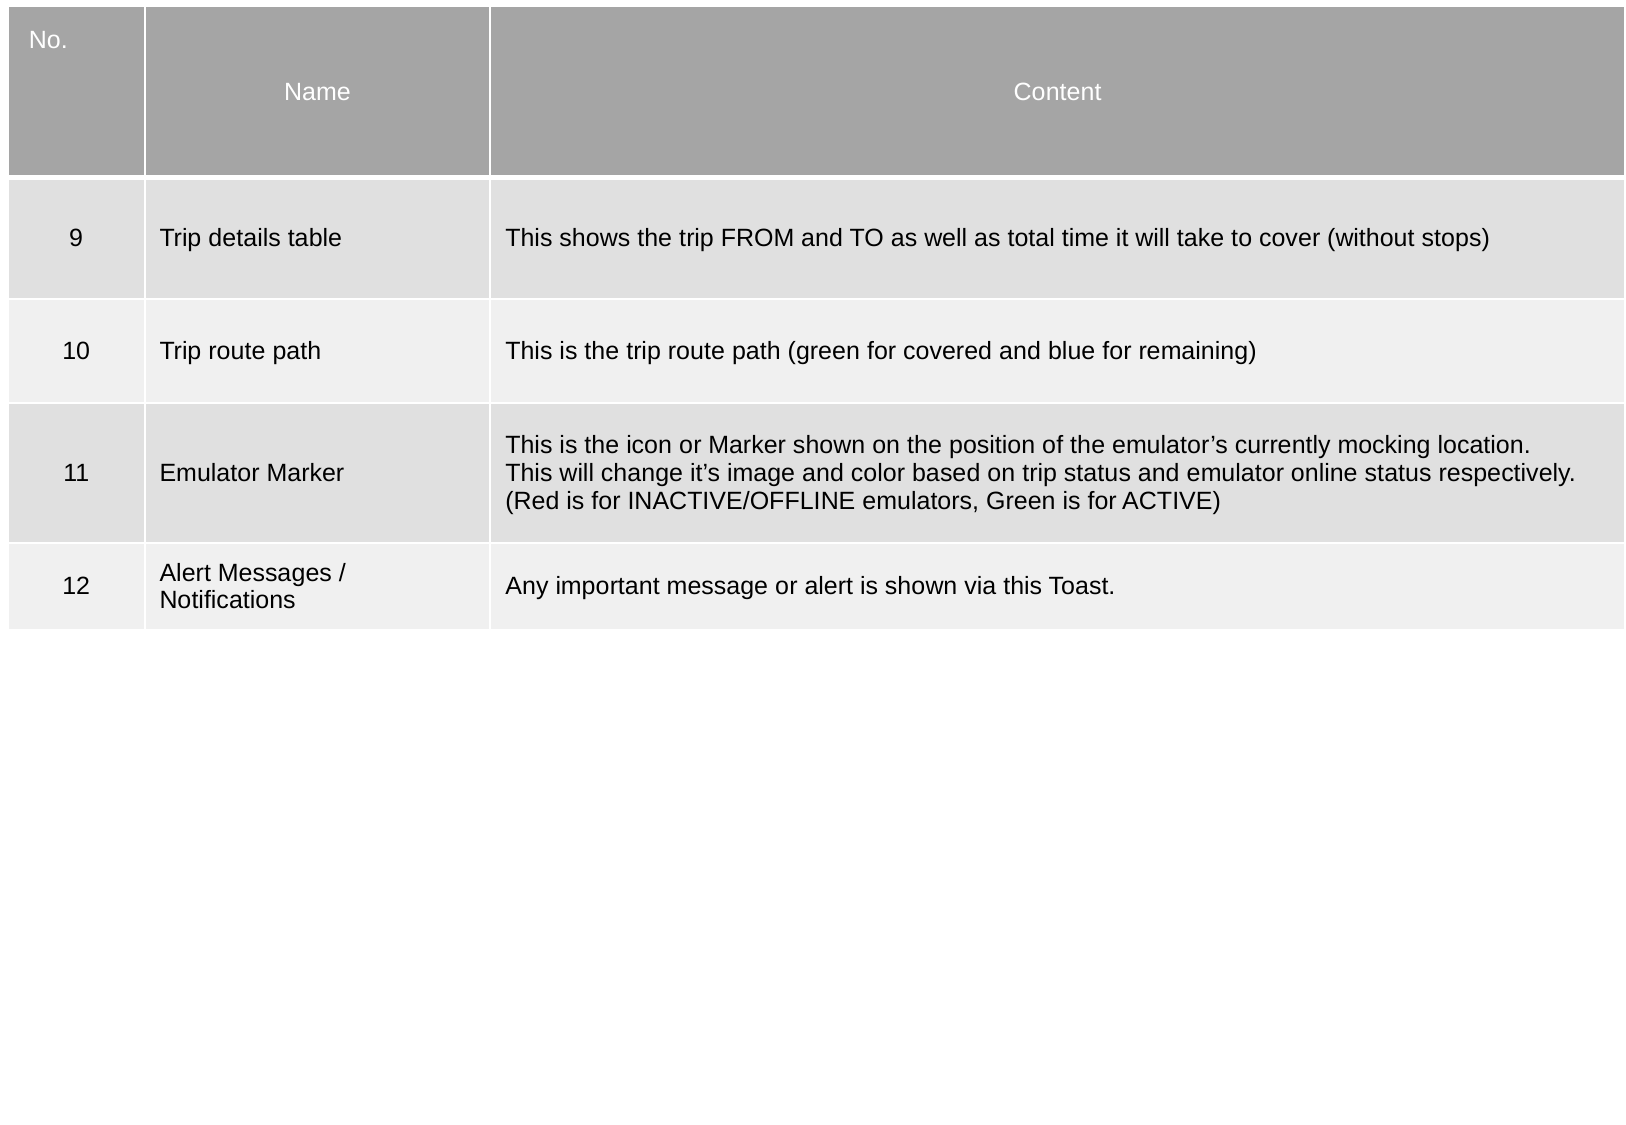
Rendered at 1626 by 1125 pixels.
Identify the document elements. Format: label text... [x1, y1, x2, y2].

table_cell Any important message or alert is shown via this Toast. [491, 544, 1624, 629]
table_cell 12 [9, 544, 144, 629]
table_cell Emulator Marker [146, 404, 489, 542]
table_cell 11 [9, 404, 144, 542]
table_header Name [146, 7, 489, 175]
table_header Content [491, 7, 1624, 175]
table_cell Trip route path [146, 300, 489, 402]
table_cell This is the icon or Marker shown on the position of the emulator’s currently mocking location. This will change it’s image and color based on trip status and emulator online status respectively. (Red is for INACTIVE/OFFLINE emulators, Green is for ACTIVE) [491, 404, 1624, 542]
table_cell 9 [9, 180, 144, 298]
table_cell This is the trip route path (green for covered and blue for remaining) [491, 300, 1624, 402]
table_cell Alert Messages / Notifications [146, 544, 489, 629]
table_cell 10 [9, 300, 144, 402]
table_cell This shows the trip FROM and TO as well as total time it will take to cover (without stops) [491, 180, 1624, 298]
table_cell Trip details table [146, 180, 489, 298]
table_header No. [9, 7, 144, 175]
